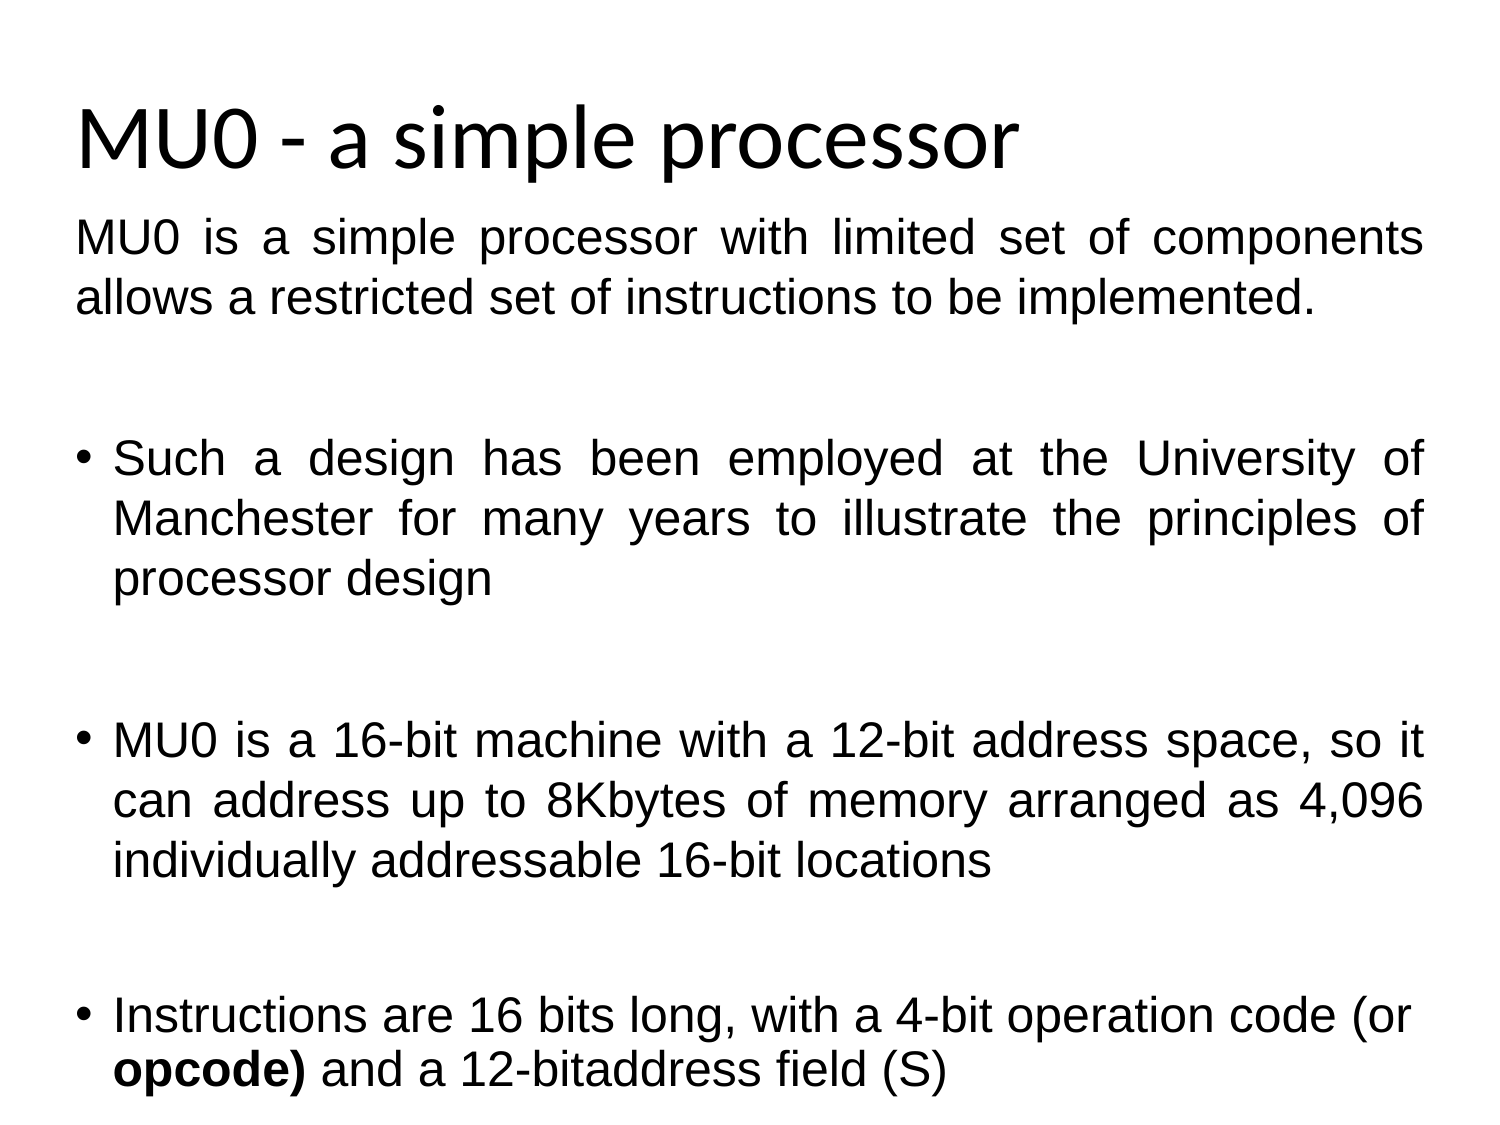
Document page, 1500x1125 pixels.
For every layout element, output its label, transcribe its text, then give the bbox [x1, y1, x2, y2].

text_box MU0 - a simple processor [74, 44, 1425, 233]
text_box MU0 is a simple processor with limited set of components allows a restricted set of instructions to be implemented. Such a design has been employed at the University of Manchester for many years to illustrate the principles of processor design MU0 is a 16-bit machine with a 12-bit address space, so it can address up to 8Kbytes of memory arranged as 4,096 individually addressable 16-bit locations Instructions are 16 bits long, with a 4-bit operation code (or opcode) and a 12-bitaddress field (S) [74, 263, 1425, 916]
